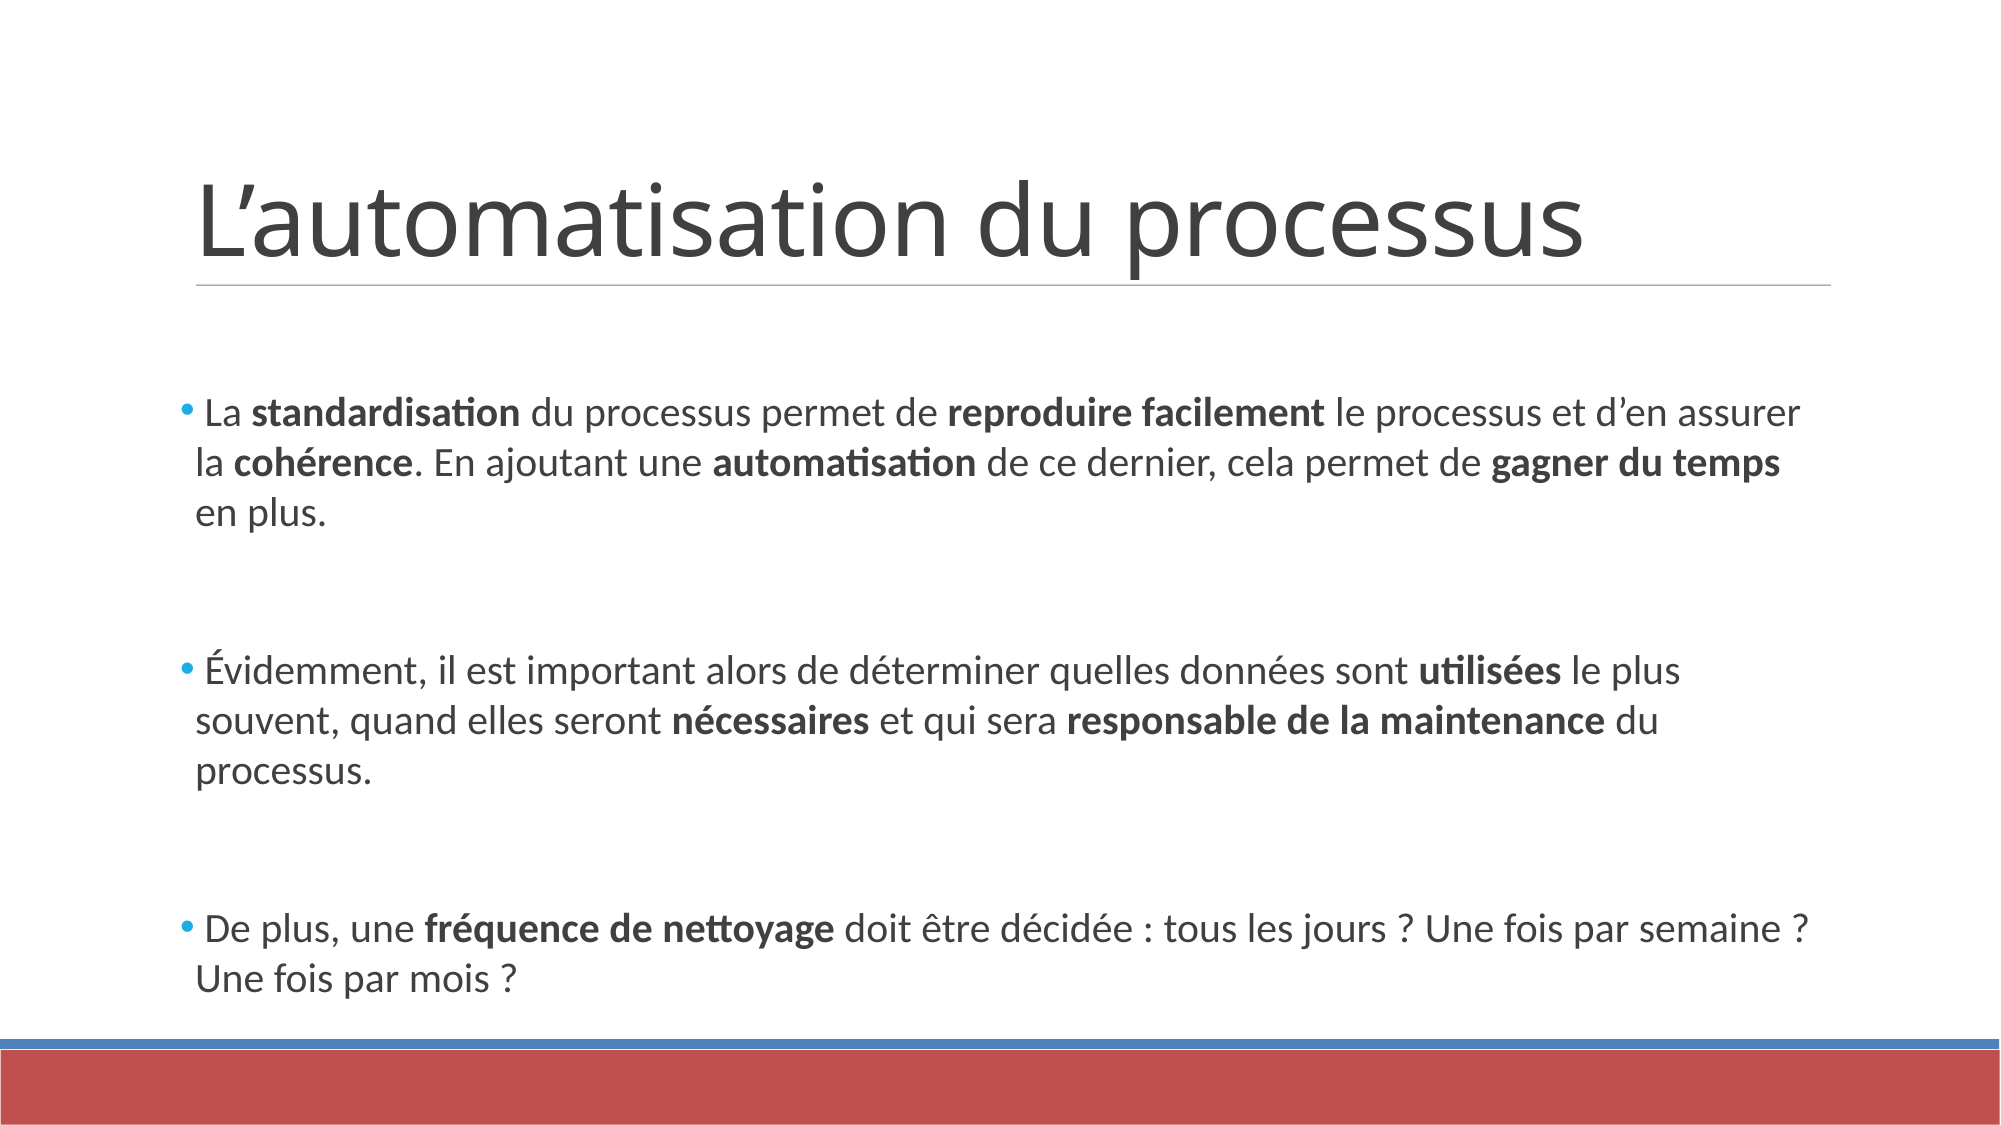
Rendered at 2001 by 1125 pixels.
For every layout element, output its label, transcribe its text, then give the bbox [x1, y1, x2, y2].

text_box La standardisation du processus permet de reproduire facilement le processus et d’en assurer la cohérence. En ajoutant une automatisation de ce dernier, cela permet de gagner du temps en plus. Évidemment, il est important alors de déterminer quelles données sont utilisées le plus souvent, quand elles seront nécessaires et qui sera responsable de la maintenance du processus. De plus, une fréquence de nettoyage doit être décidée : tous les jours ? Une fois par semaine ? Une fois par mois ? [180, 302, 1830, 963]
text_box L’automatisation du processus [180, 47, 1830, 285]
